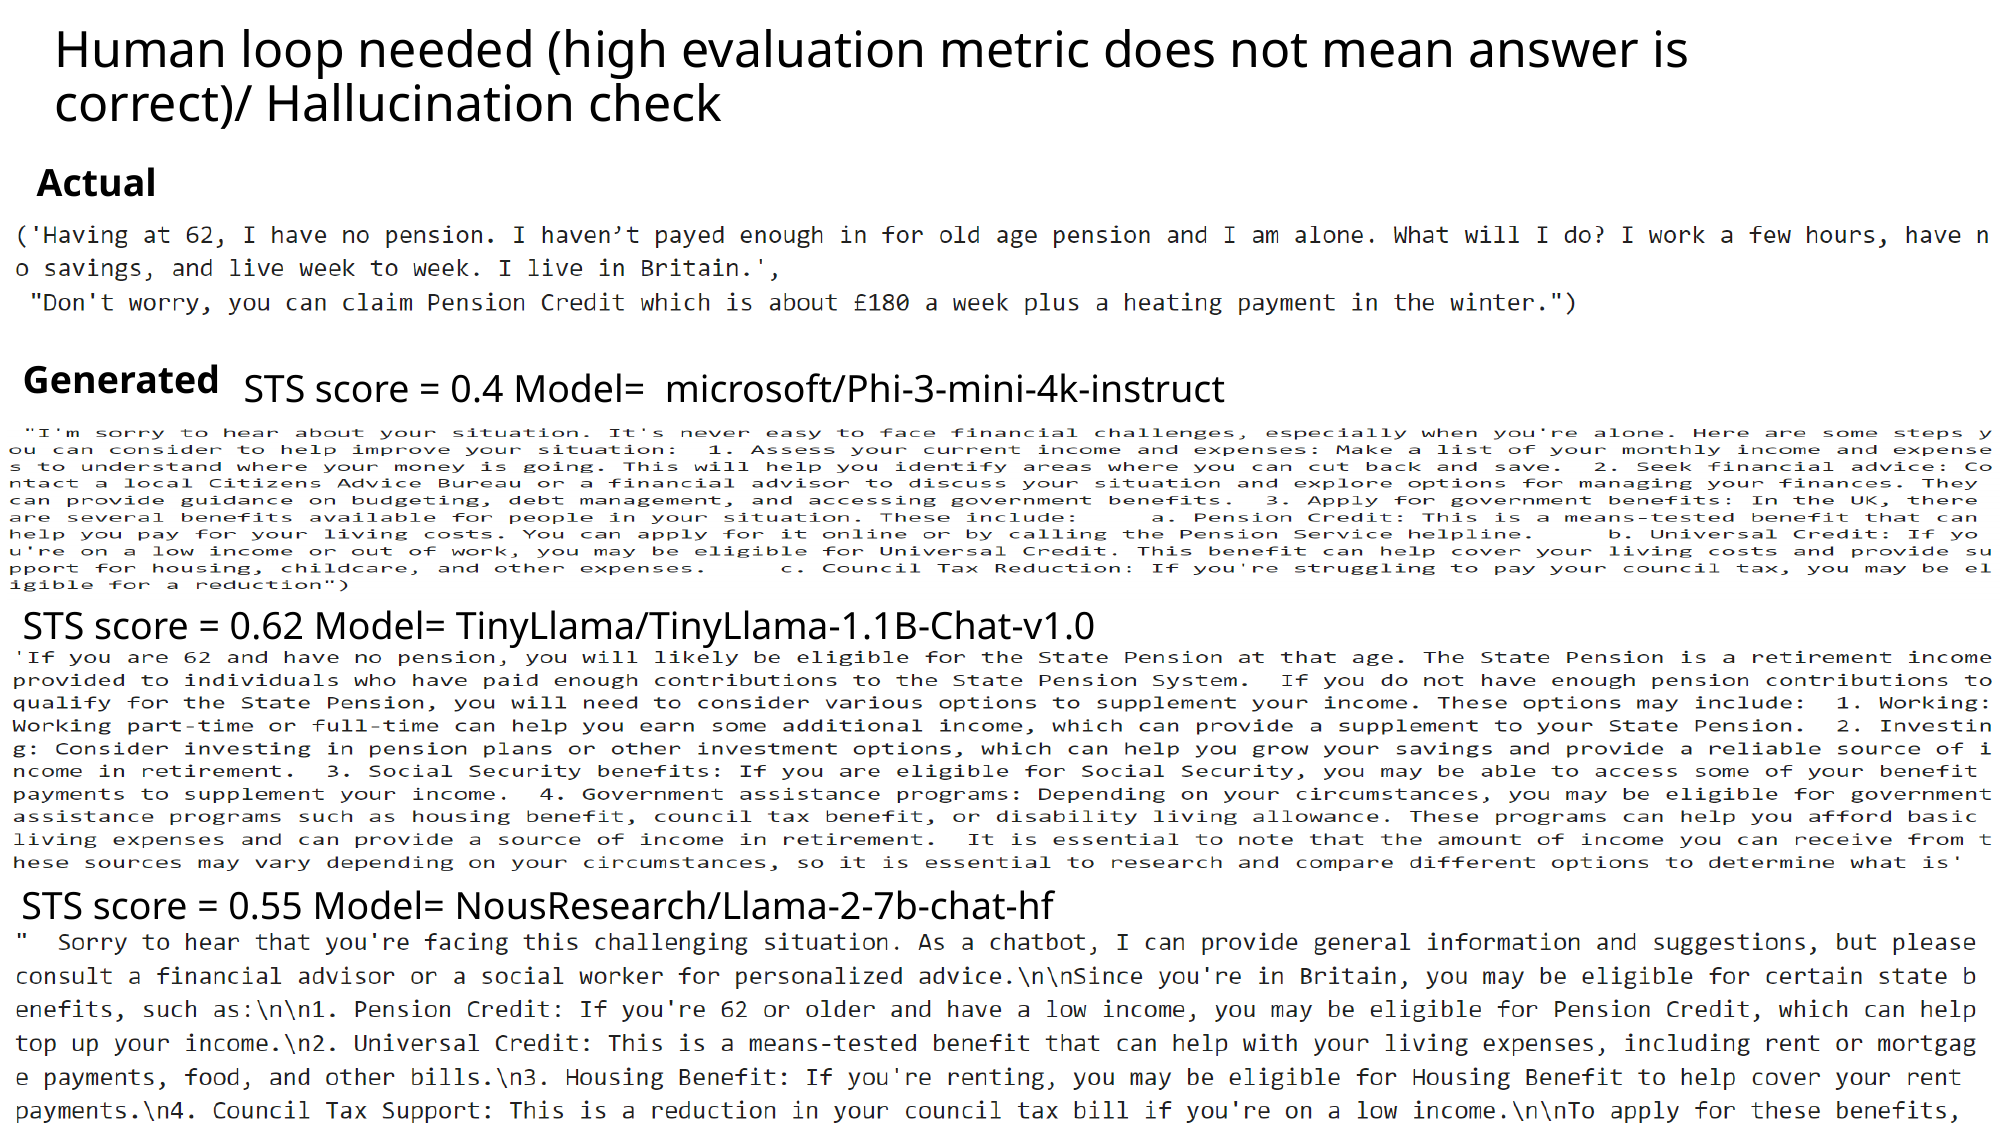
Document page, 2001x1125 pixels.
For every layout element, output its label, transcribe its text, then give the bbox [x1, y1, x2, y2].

picture [7, 925, 2000, 1125]
text_box STS score = 0.4 Model= microsoft/Phi-3-mini-4k-instruct [228, 357, 1252, 424]
picture [7, 644, 2000, 884]
text_box Human loop needed (high evaluation metric does not mean answer is correct)/ Hallucination check [39, 4, 1818, 152]
text_box Generated [7, 348, 422, 409]
picture [7, 213, 2000, 336]
picture [7, 424, 2000, 601]
text_box STS score = 0.55 Model= NousResearch/Llama-2-7b-chat-hf [6, 874, 1236, 980]
text_box STS score = 0.62 Model= TinyLlama/TinyLlama-1.1B-Chat-v1.0 [7, 601, 1237, 644]
text_box Actual [21, 151, 436, 212]
